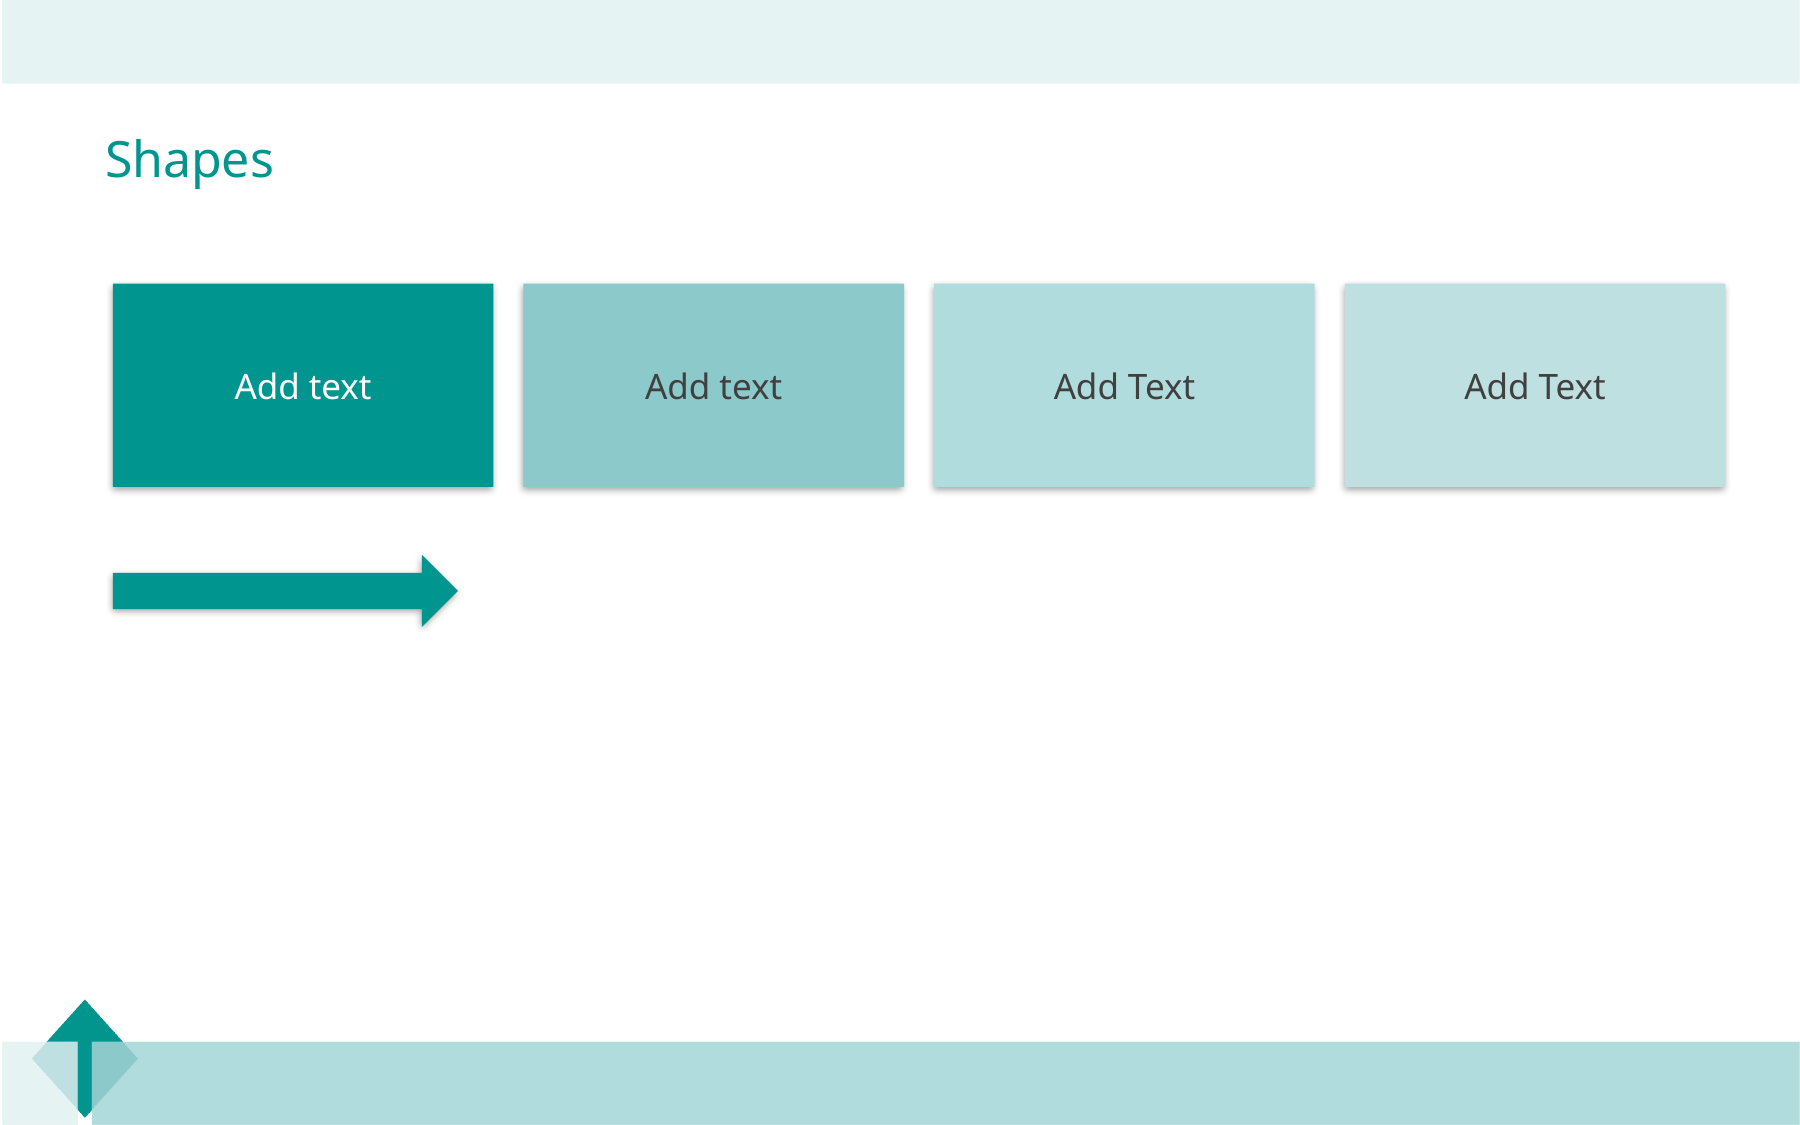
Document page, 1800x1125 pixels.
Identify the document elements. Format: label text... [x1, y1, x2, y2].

text_box Add Text [1344, 283, 1726, 488]
text_box [112, 553, 459, 628]
text_box Add text [523, 283, 905, 488]
title Shapes [90, 83, 1710, 233]
text_box Add Text [933, 283, 1316, 488]
text_box Add text [112, 283, 494, 488]
picture [2, 0, 1800, 1125]
